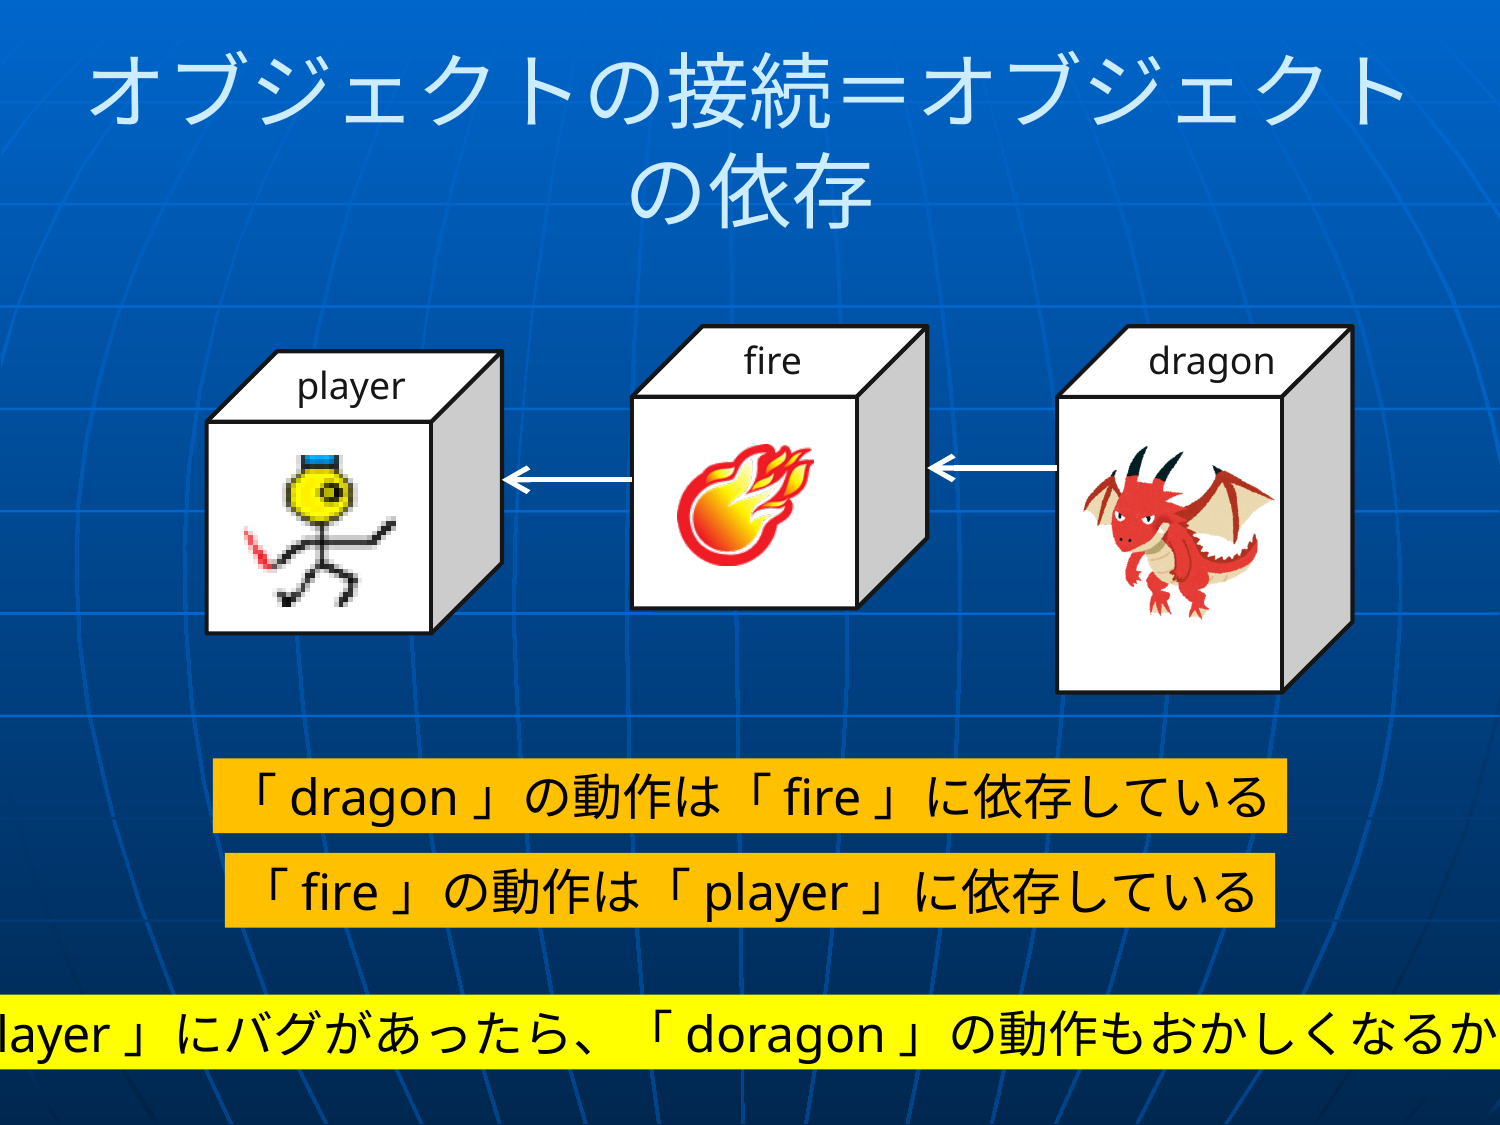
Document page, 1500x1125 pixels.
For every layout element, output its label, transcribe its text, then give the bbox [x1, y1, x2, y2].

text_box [639, 329, 920, 394]
text_box ？ [214, 354, 495, 419]
text_box [629, 324, 930, 611]
title オブジェクトの接続＝オブジェクトの依存 [29, 45, 1471, 233]
text_box [204, 349, 505, 636]
text_box 「fire」の動作は「player」に依存している [224, 852, 1276, 928]
text_box [1055, 324, 1355, 695]
text_box 「player」にバグがあったら、「doragon」の動作もおかしくなるかも。 [0, 994, 1500, 1070]
text_box fire [728, 329, 817, 389]
picture [677, 444, 814, 567]
picture [1080, 444, 1277, 621]
text_box player [281, 354, 421, 414]
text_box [1291, 329, 1345, 383]
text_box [1064, 329, 1284, 394]
text_box dragon [1133, 329, 1291, 390]
picture [243, 454, 396, 607]
text_box 「dragon」の動作は「fire」に依存している [212, 758, 1288, 834]
